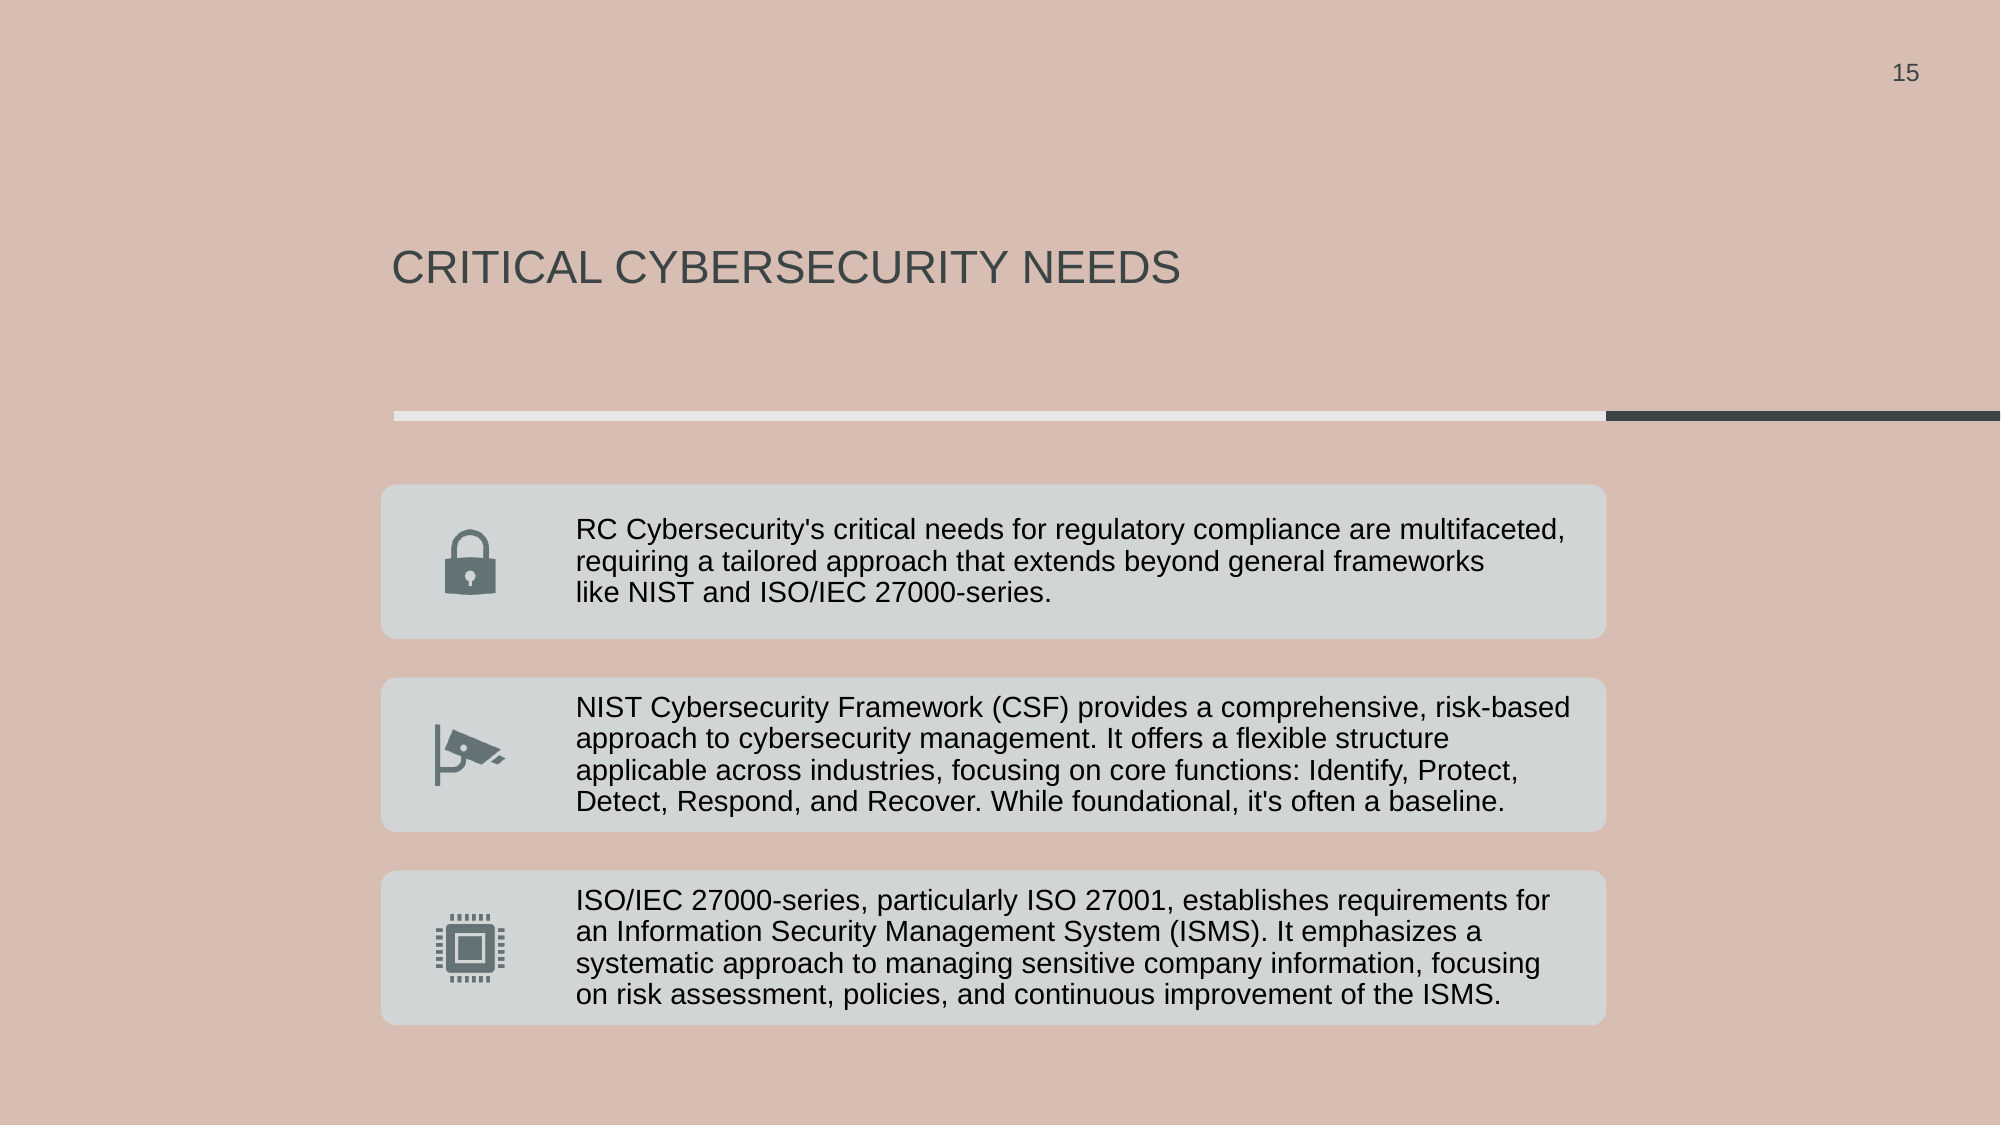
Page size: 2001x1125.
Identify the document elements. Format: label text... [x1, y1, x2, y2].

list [380, 484, 1607, 1026]
slide_number 15 [1660, 49, 1935, 95]
title Critical Cybersecurity Needs [376, 239, 1607, 356]
